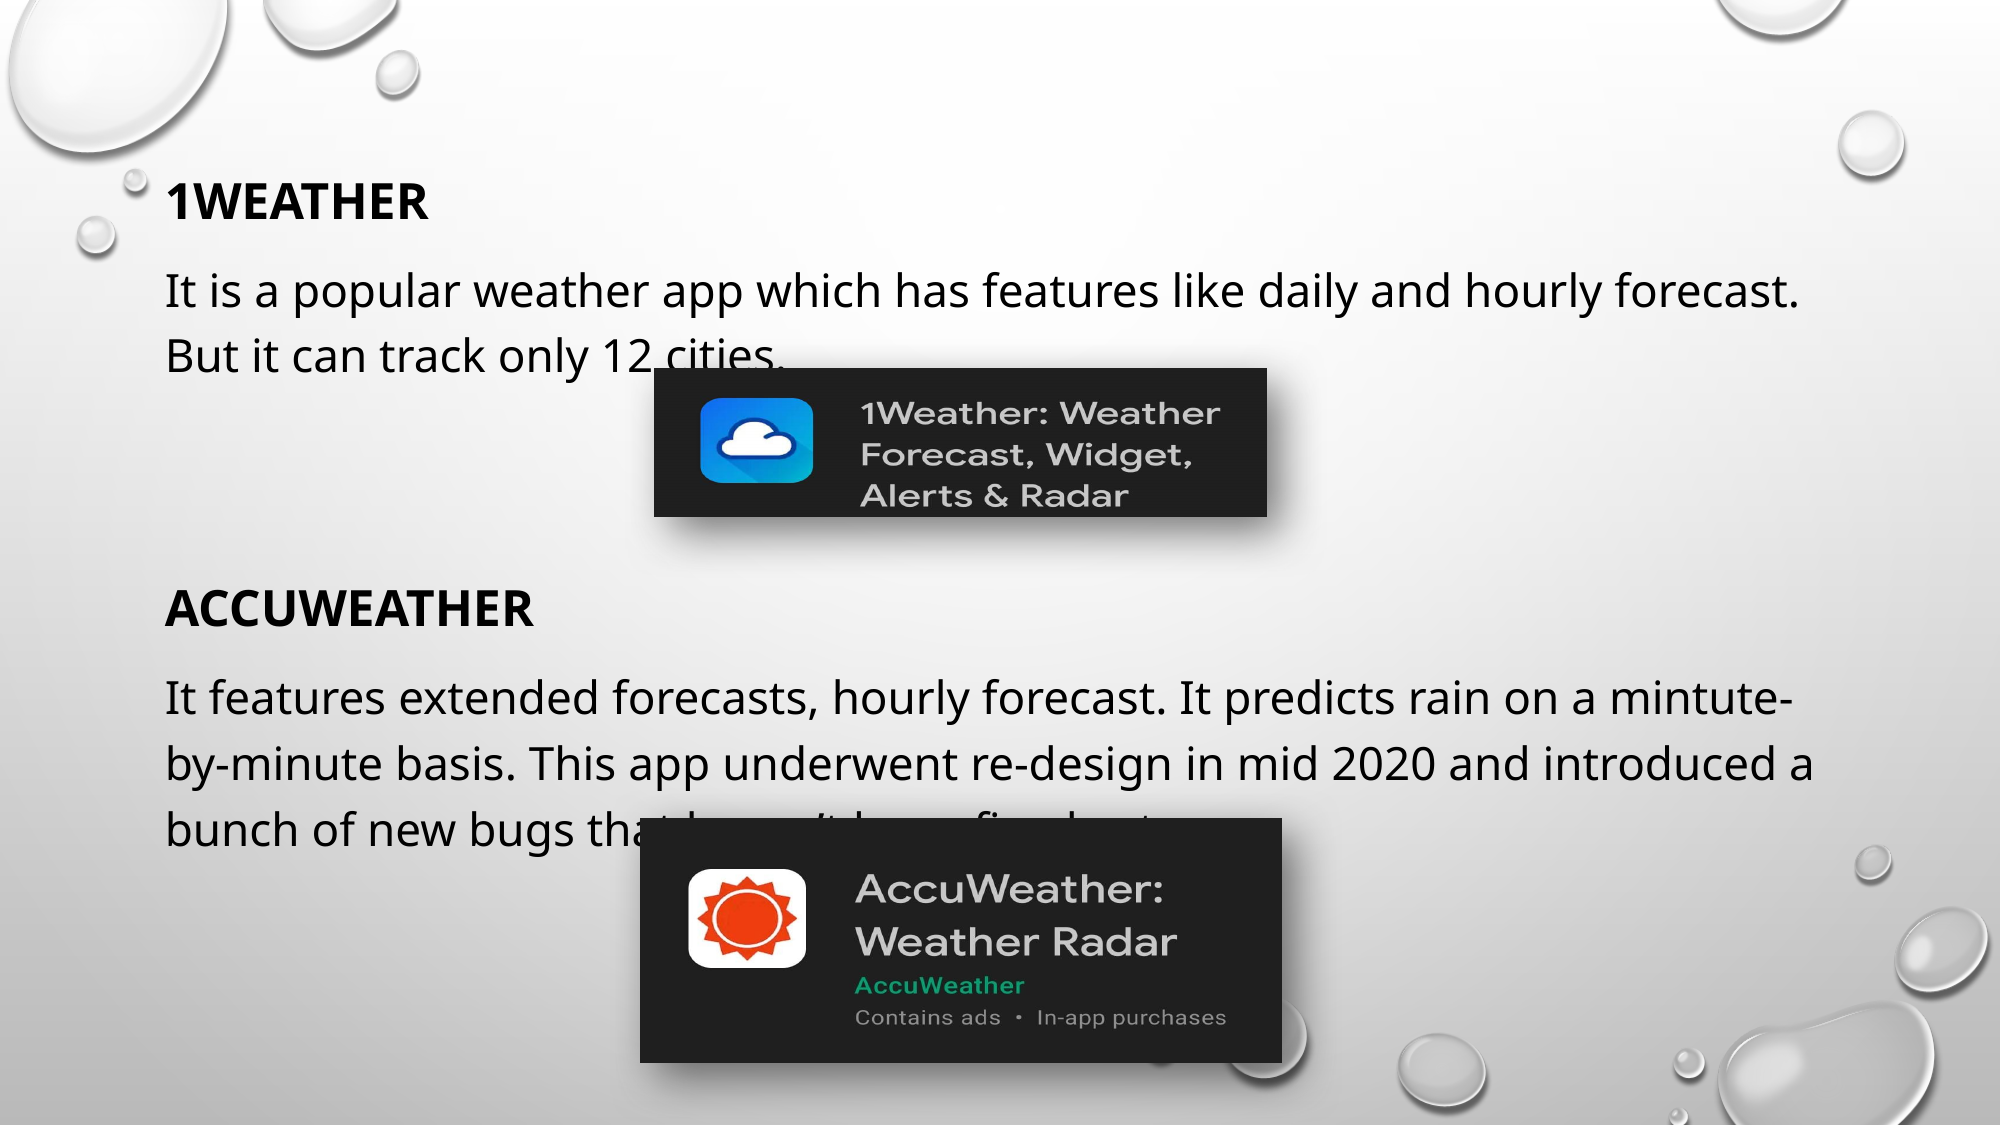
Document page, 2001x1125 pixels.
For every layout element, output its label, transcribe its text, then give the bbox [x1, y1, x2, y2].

list 1Weather It is a popular weather app which has features like daily and hourly forecast. But it can track only 12 cities. Accuweather It features extended forecasts, hourly forecast. It predicts rain on a mintute-by-minute basis. This app underwent re-design in mid 2020 and introduced a bunch of new bugs that haven’t been fixed yet. [149, 149, 1850, 1114]
picture [0, 0, 2000, 1125]
